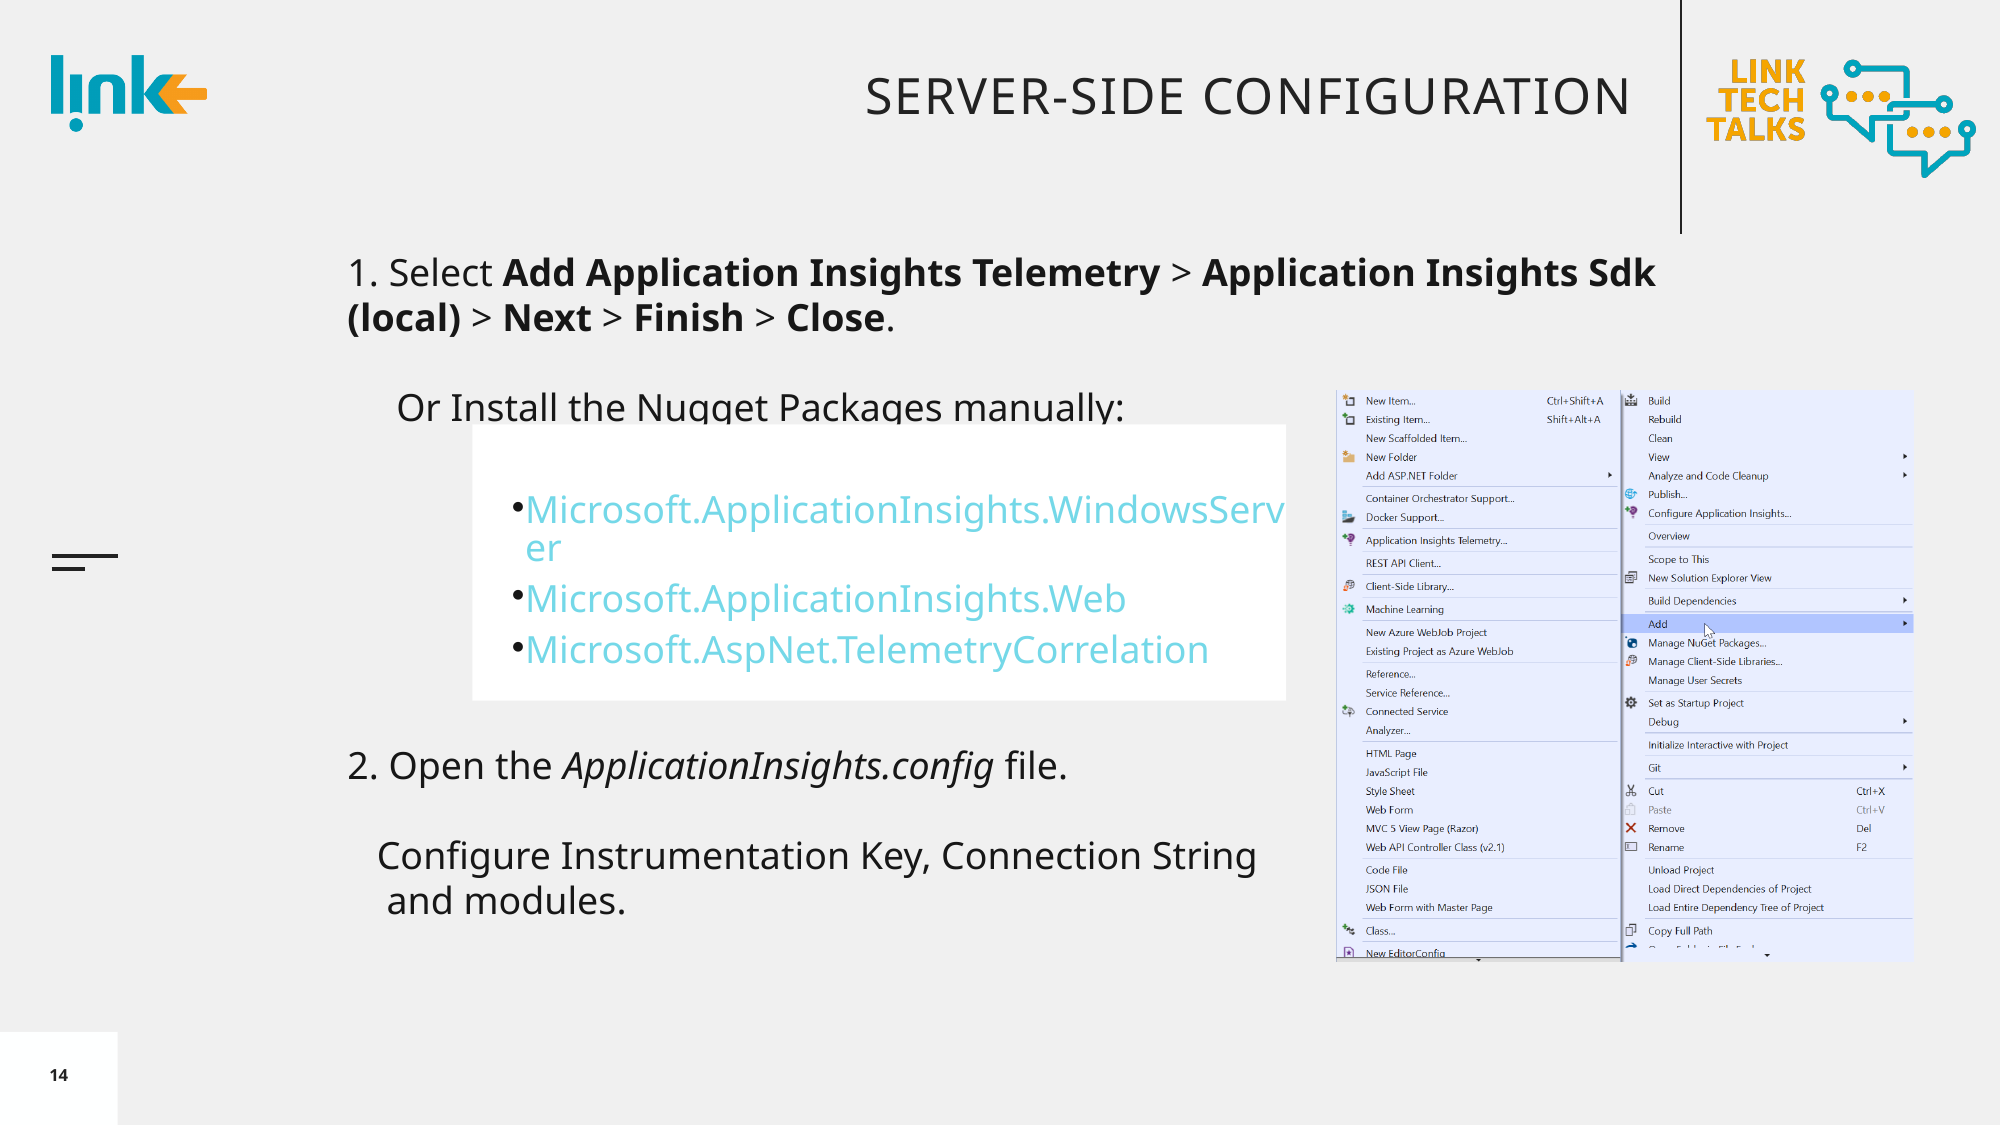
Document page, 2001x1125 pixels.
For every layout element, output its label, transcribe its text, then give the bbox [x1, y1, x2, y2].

text_box Select Add Application Insights Telemetry > Application Insights Sdk (local) > Next > Finish > Close. Or Install the Nugget Packages manually: [332, 241, 1840, 437]
picture [51, 55, 207, 132]
title Server-Side Configuration [332, 45, 1633, 192]
text_box 2. Open the ApplicationInsights.config file. Configure Instrumentation Key, Connection String and modules. [332, 734, 1336, 930]
text_box Microsoft.ApplicationInsights.WindowsServer Microsoft.ApplicationInsights.Web Microsoft.AspNet.TelemetryCorrelation [472, 424, 1287, 701]
picture [1597, 0, 2001, 253]
picture [1336, 390, 1914, 963]
